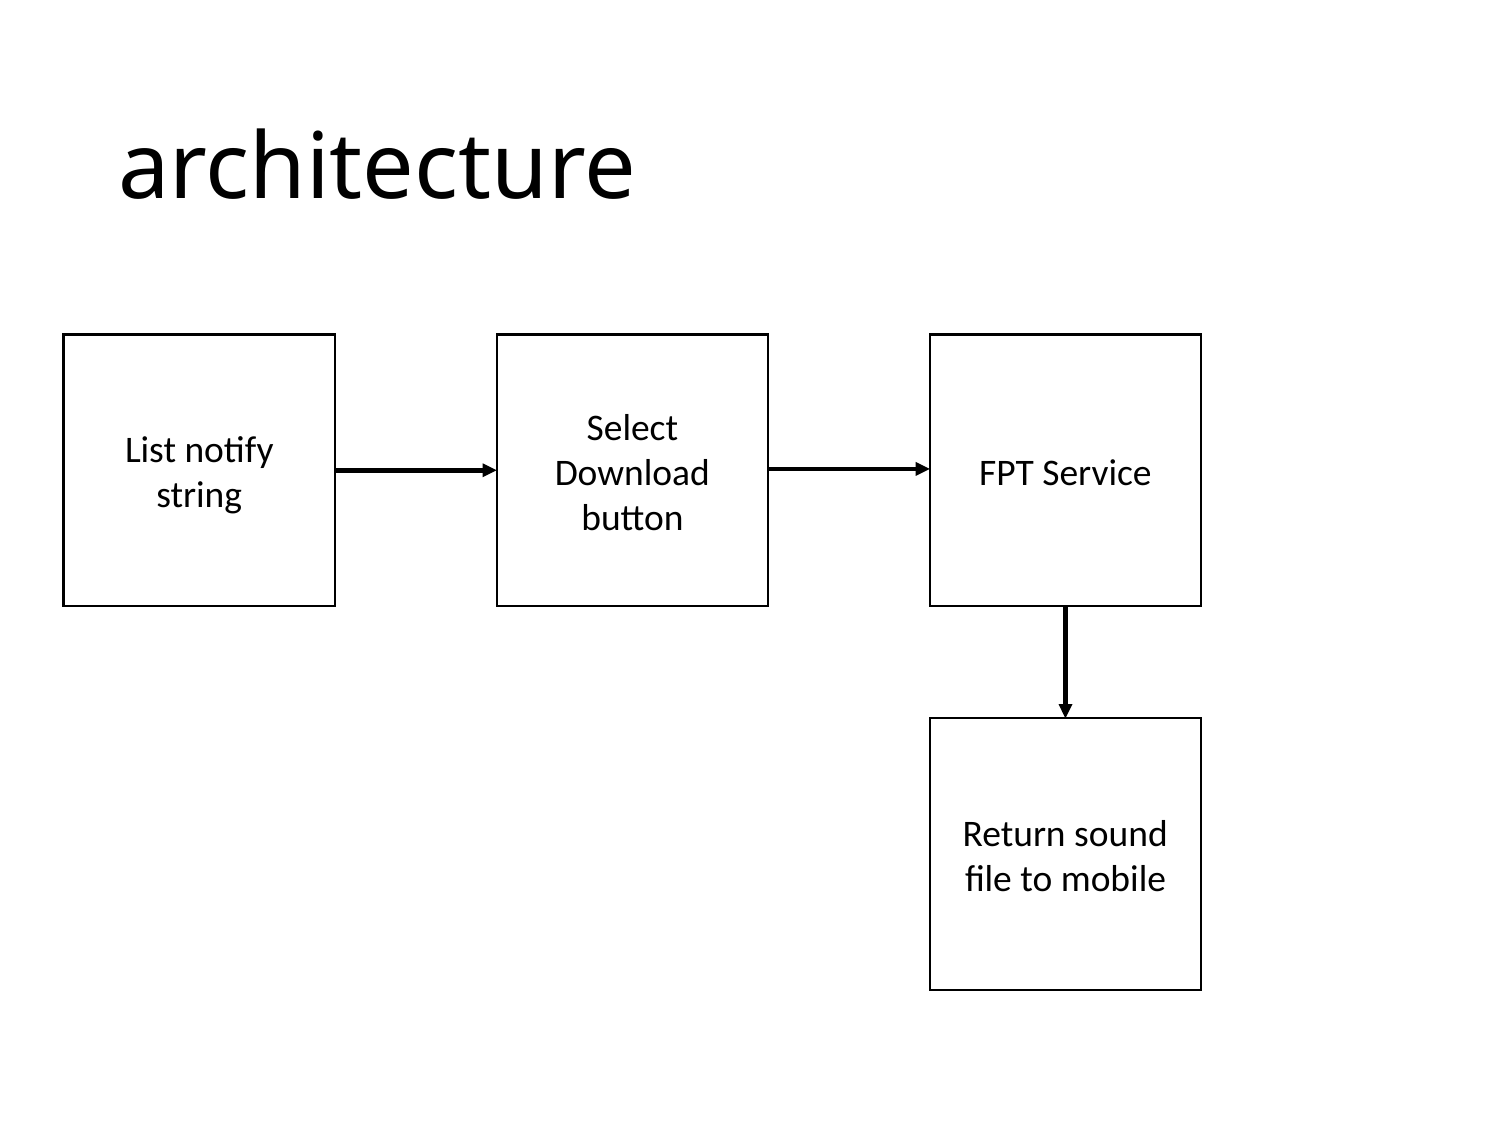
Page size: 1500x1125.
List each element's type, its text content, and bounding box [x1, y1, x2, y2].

title architecture [103, 59, 1397, 278]
text_box List notify string [62, 333, 336, 607]
text_box FPT Service [929, 333, 1202, 607]
text_box Select Download button [496, 333, 769, 607]
text_box Return sound file to mobile [929, 717, 1202, 991]
